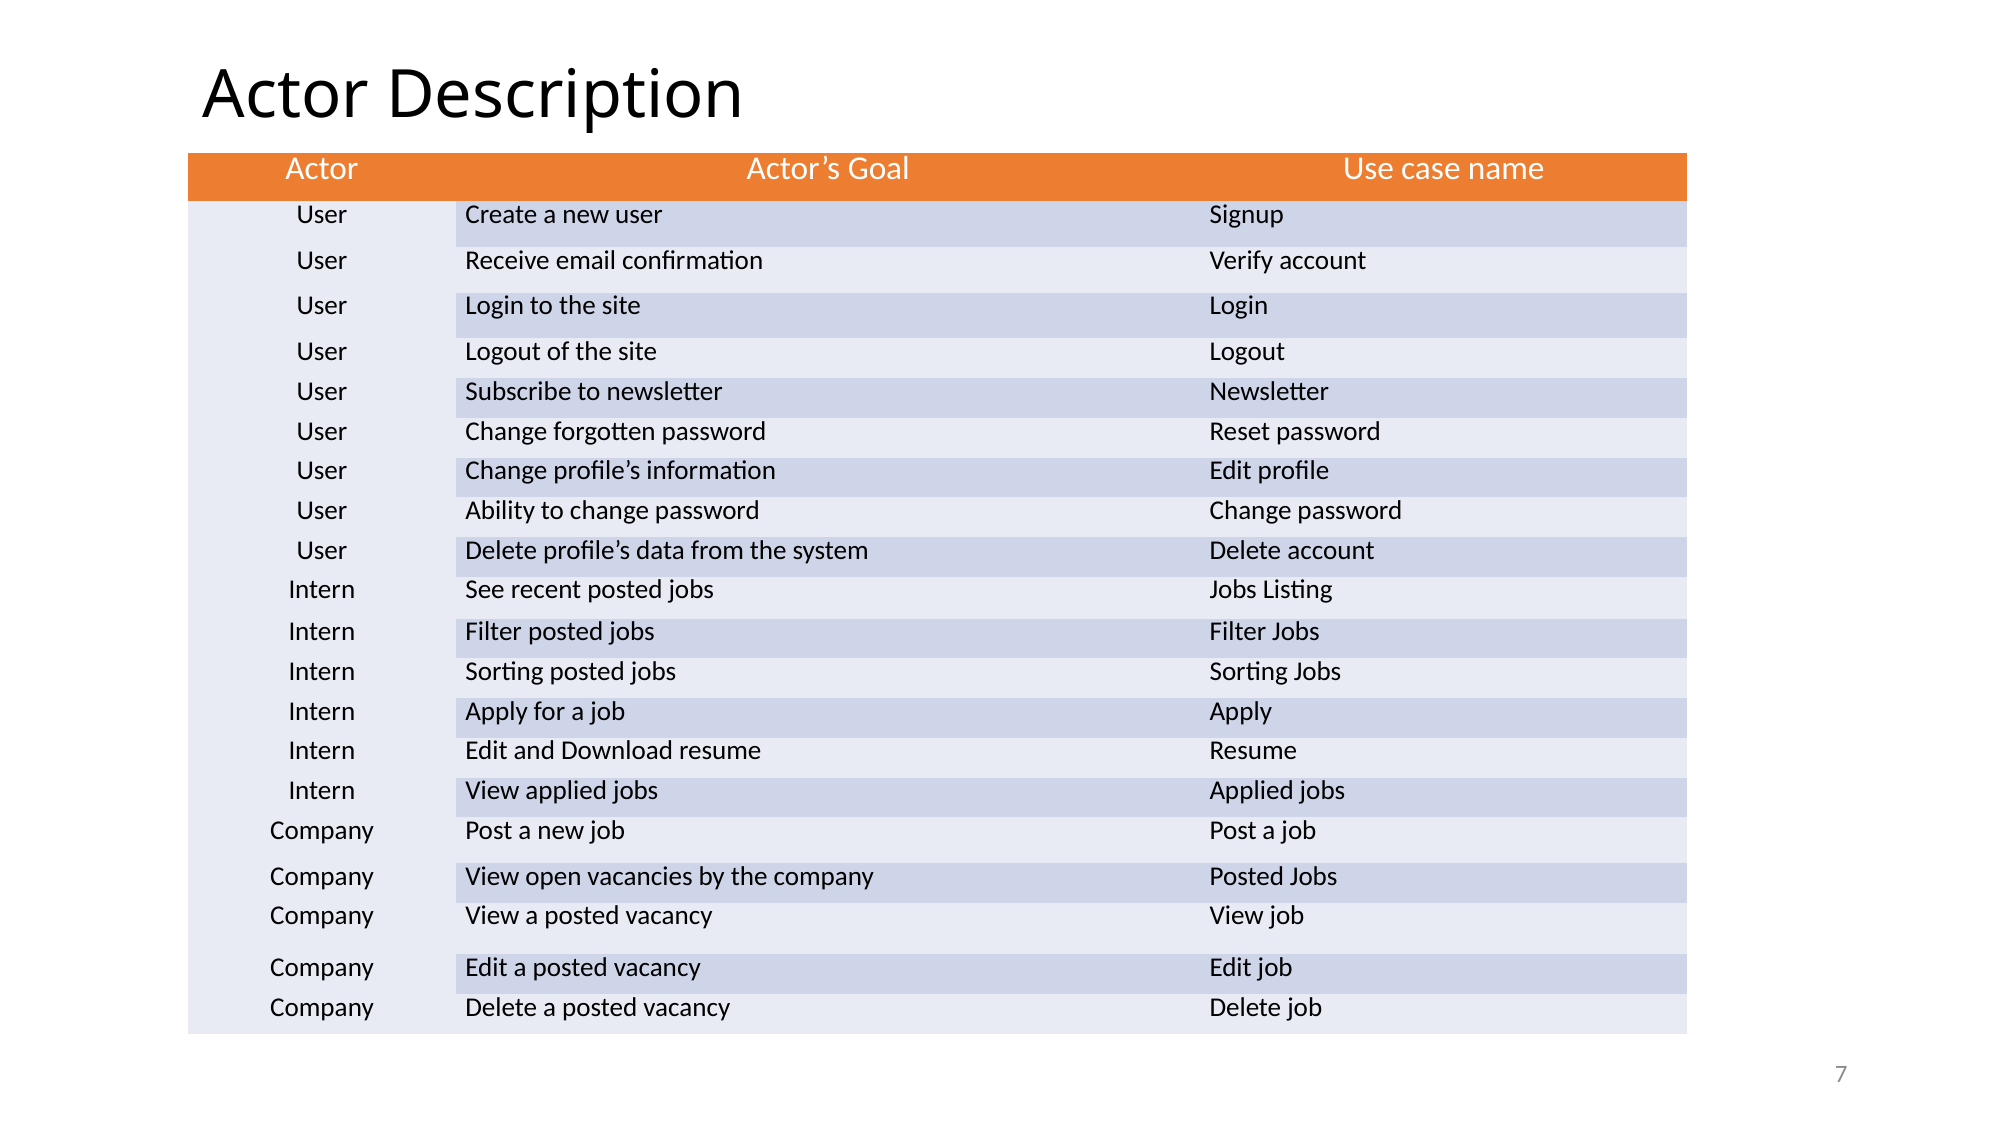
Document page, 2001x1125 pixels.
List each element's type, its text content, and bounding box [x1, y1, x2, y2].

table_cell Intern [188, 658, 456, 698]
table_cell Company [188, 954, 456, 994]
table_cell Intern [188, 738, 456, 778]
table_header Actor [188, 153, 456, 201]
table_cell Sorting posted jobs [456, 658, 1200, 698]
table_cell Company [188, 817, 456, 863]
table_cell Apply for a job [456, 698, 1200, 738]
table_header Use case name [1200, 153, 1687, 201]
table_cell User [188, 497, 456, 537]
table_cell Delete job [1200, 994, 1687, 1034]
table_cell Verify account [1200, 247, 1687, 293]
table_cell Newsletter [1200, 378, 1687, 418]
table_cell View a posted vacancy [456, 903, 1200, 954]
table_header Actor’s Goal [456, 153, 1200, 201]
table_cell Resume [1200, 738, 1687, 778]
table_cell Logout [1200, 338, 1687, 378]
table_cell Change profile’s information [456, 458, 1200, 497]
table_cell Intern [188, 619, 456, 658]
table_cell View applied jobs [456, 778, 1200, 817]
table_cell User [188, 247, 456, 293]
table_cell Intern [188, 778, 456, 817]
table_cell Create a new user [456, 201, 1200, 247]
slide_number 7 [1412, 1042, 1863, 1103]
table_cell View job [1200, 903, 1687, 954]
table_cell Reset password [1200, 418, 1687, 458]
table_cell Subscribe to newsletter [456, 378, 1200, 418]
table_cell Apply [1200, 698, 1687, 738]
table_cell Post a job [1200, 817, 1687, 863]
table_cell Post a new job [456, 817, 1200, 863]
table_cell View open vacancies by the company [456, 863, 1200, 903]
title Actor Description [187, 0, 1913, 205]
table_cell User [188, 201, 456, 247]
table_cell Edit job [1200, 954, 1687, 994]
table_cell Edit and Download resume [456, 738, 1200, 778]
table_cell Login [1200, 293, 1687, 338]
table_cell Login to the site [456, 293, 1200, 338]
table_cell Delete profile’s data from the system [456, 537, 1200, 577]
table_cell Ability to change password [456, 497, 1200, 537]
table_cell User [188, 418, 456, 458]
table_cell Delete account [1200, 537, 1687, 577]
table_cell See recent posted jobs [456, 577, 1200, 619]
table_cell User [188, 537, 456, 577]
table_cell Logout of the site [456, 338, 1200, 378]
table_cell Change password [1200, 497, 1687, 537]
table_cell Delete a posted vacancy [456, 994, 1200, 1034]
table_cell Edit profile [1200, 458, 1687, 497]
table_cell Company [188, 863, 456, 903]
table_cell Intern [188, 698, 456, 738]
table_cell Filter posted jobs [456, 619, 1200, 658]
table_cell Company [188, 903, 456, 954]
table_cell User [188, 458, 456, 497]
table_cell User [188, 293, 456, 338]
table_cell Jobs Listing [1200, 577, 1687, 619]
table_cell Edit a posted vacancy [456, 954, 1200, 994]
table_cell Change forgotten password [456, 418, 1200, 458]
table_cell Intern [188, 577, 456, 619]
table_cell Filter Jobs [1200, 619, 1687, 658]
table_cell Posted Jobs [1200, 863, 1687, 903]
table_cell Receive email confirmation [456, 247, 1200, 293]
table_cell User [188, 338, 456, 378]
table_cell Sorting Jobs [1200, 658, 1687, 698]
table_cell Applied jobs [1200, 778, 1687, 817]
table_cell Company [188, 994, 456, 1034]
table_cell User [188, 378, 456, 418]
table_cell Signup [1200, 201, 1687, 247]
